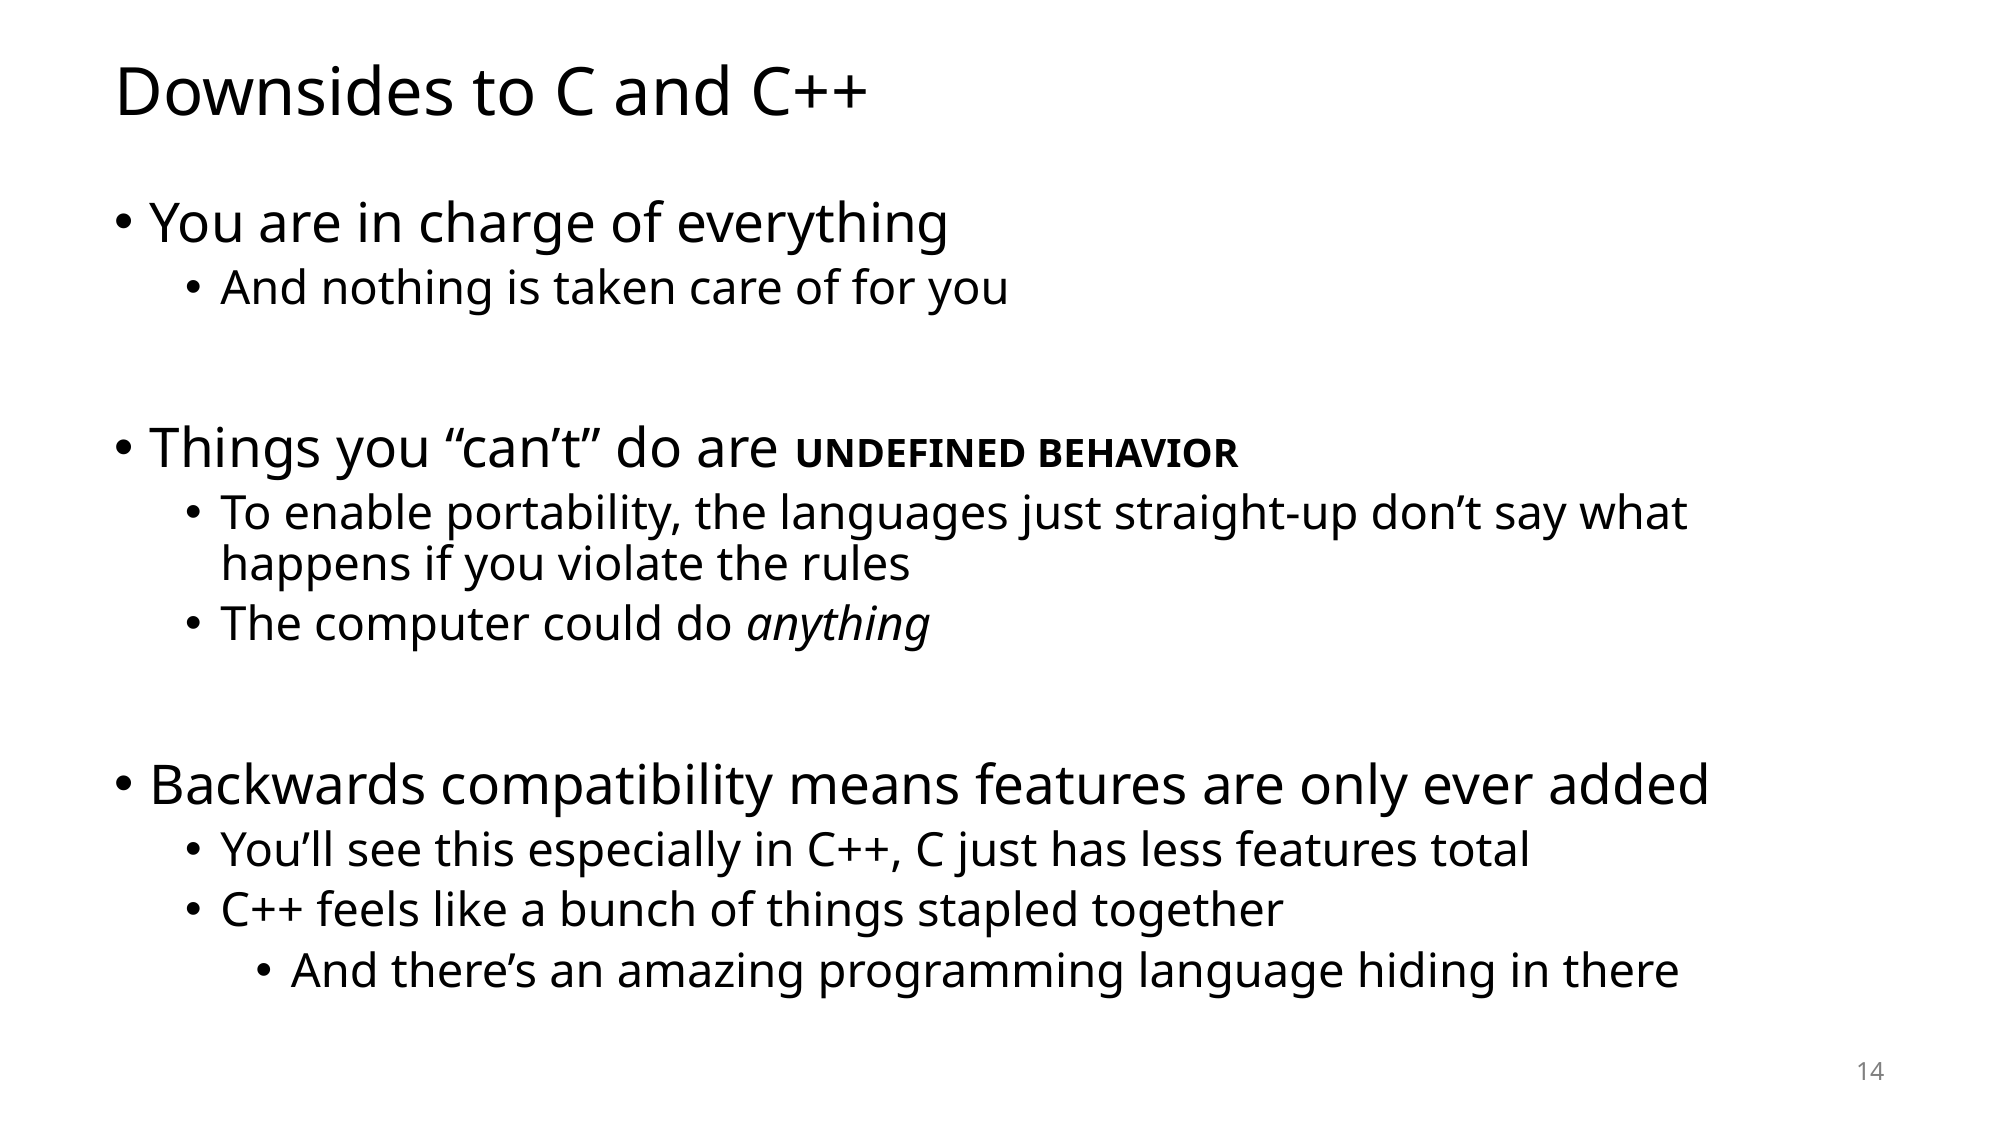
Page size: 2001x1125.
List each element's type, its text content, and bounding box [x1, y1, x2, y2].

title Downsides to C and C++ [99, 37, 1900, 150]
list You are in charge of everything And nothing is taken care of for you Things you “can’t” do are UNDEFINED BEHAVIOR To enable portability, the languages just straight-up don’t say what happens if you violate the rules The computer could do anything Backwards compatibility means features are only ever added You’ll see this especially in C++, C just has less features total C++ feels like a bunch of things stapled together And there’s an amazing programming language hiding in there [99, 187, 1900, 1013]
slide_number 14 [1749, 1042, 1900, 1103]
